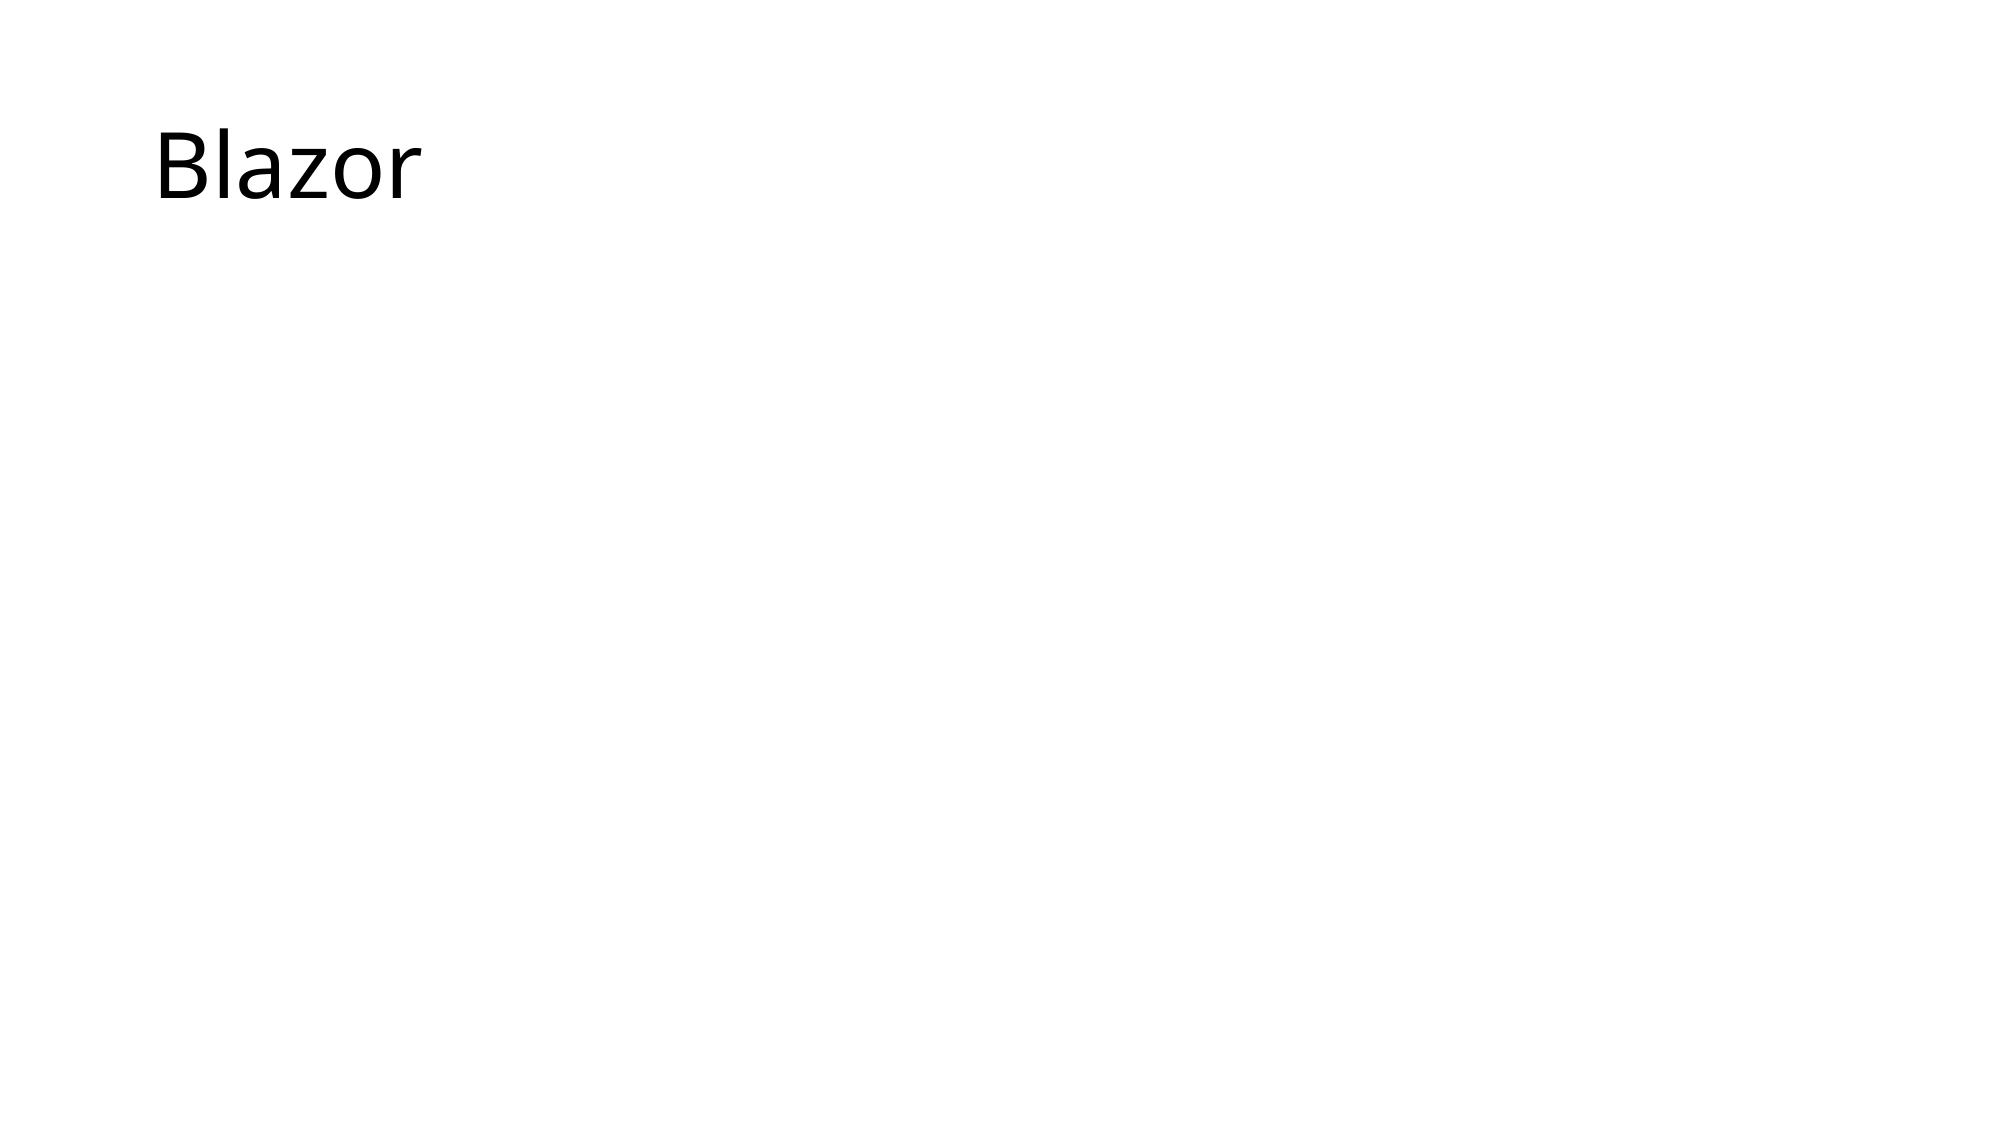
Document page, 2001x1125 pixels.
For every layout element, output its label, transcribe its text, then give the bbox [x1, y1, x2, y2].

title Blazor [137, 59, 1863, 278]
